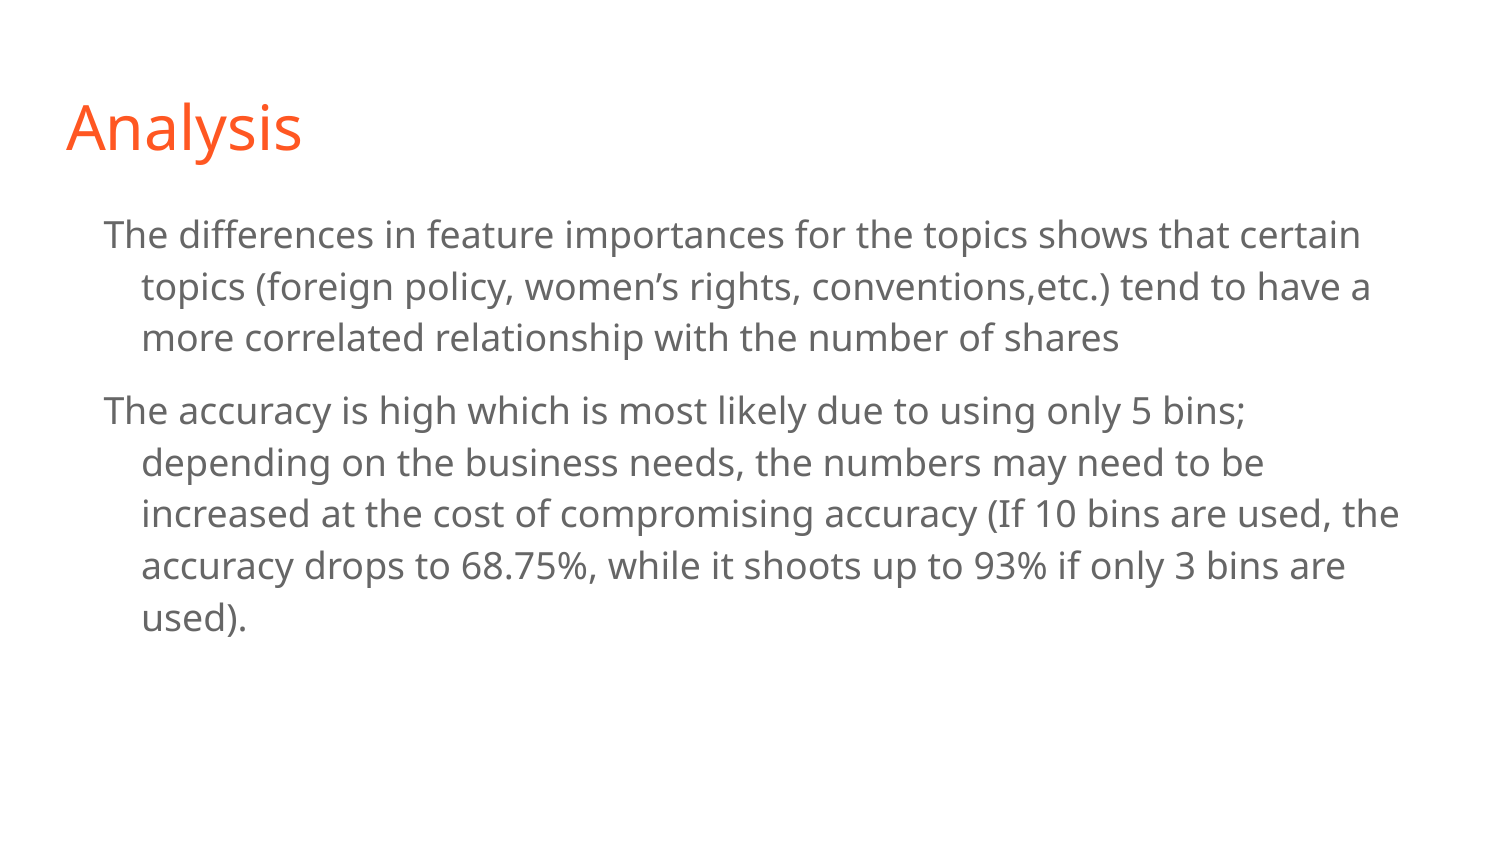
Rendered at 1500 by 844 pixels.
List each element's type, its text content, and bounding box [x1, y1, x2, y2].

title Analysis [51, 72, 1449, 167]
list The differences in feature importances for the topics shows that certain topics (foreign policy, women’s rights, conventions,etc.) tend to have a more correlated relationship with the number of shares The accuracy is high which is most likely due to using only 5 bins; depending on the business needs, the numbers may need to be increased at the cost of compromising accuracy (If 10 bins are used, the accuracy drops to 68.75%, while it shoots up to 93% if only 3 bins are used). [51, 189, 1449, 750]
